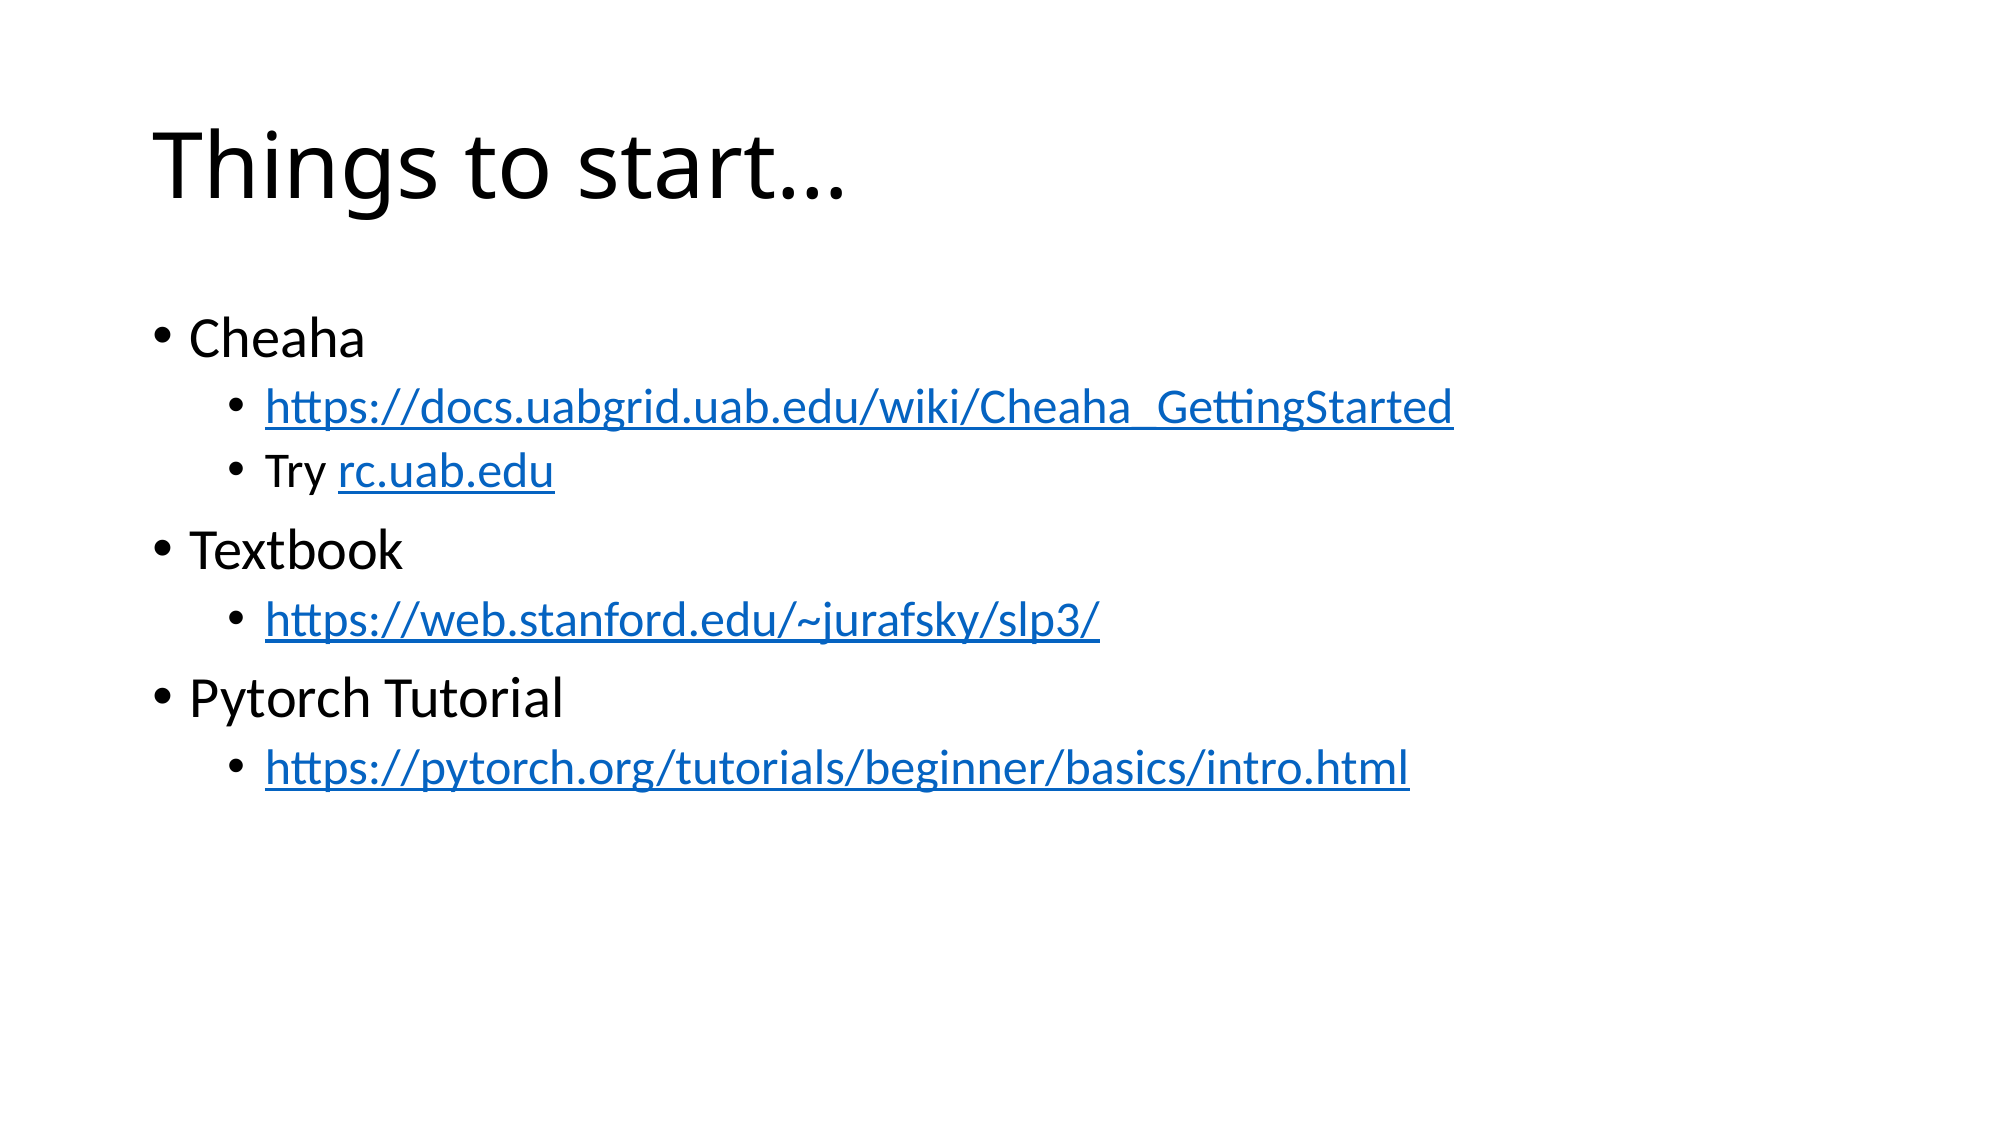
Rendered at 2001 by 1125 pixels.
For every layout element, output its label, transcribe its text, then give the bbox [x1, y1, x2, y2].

title Things to start… [137, 59, 1863, 278]
list Cheaha https://docs.uabgrid.uab.edu/wiki/Cheaha_GettingStarted Try rc.uab.edu Textbook https://web.stanford.edu/~jurafsky/slp3/ Pytorch Tutorial https://pytorch.org/tutorials/beginner/basics/intro.html [137, 299, 1863, 1014]
